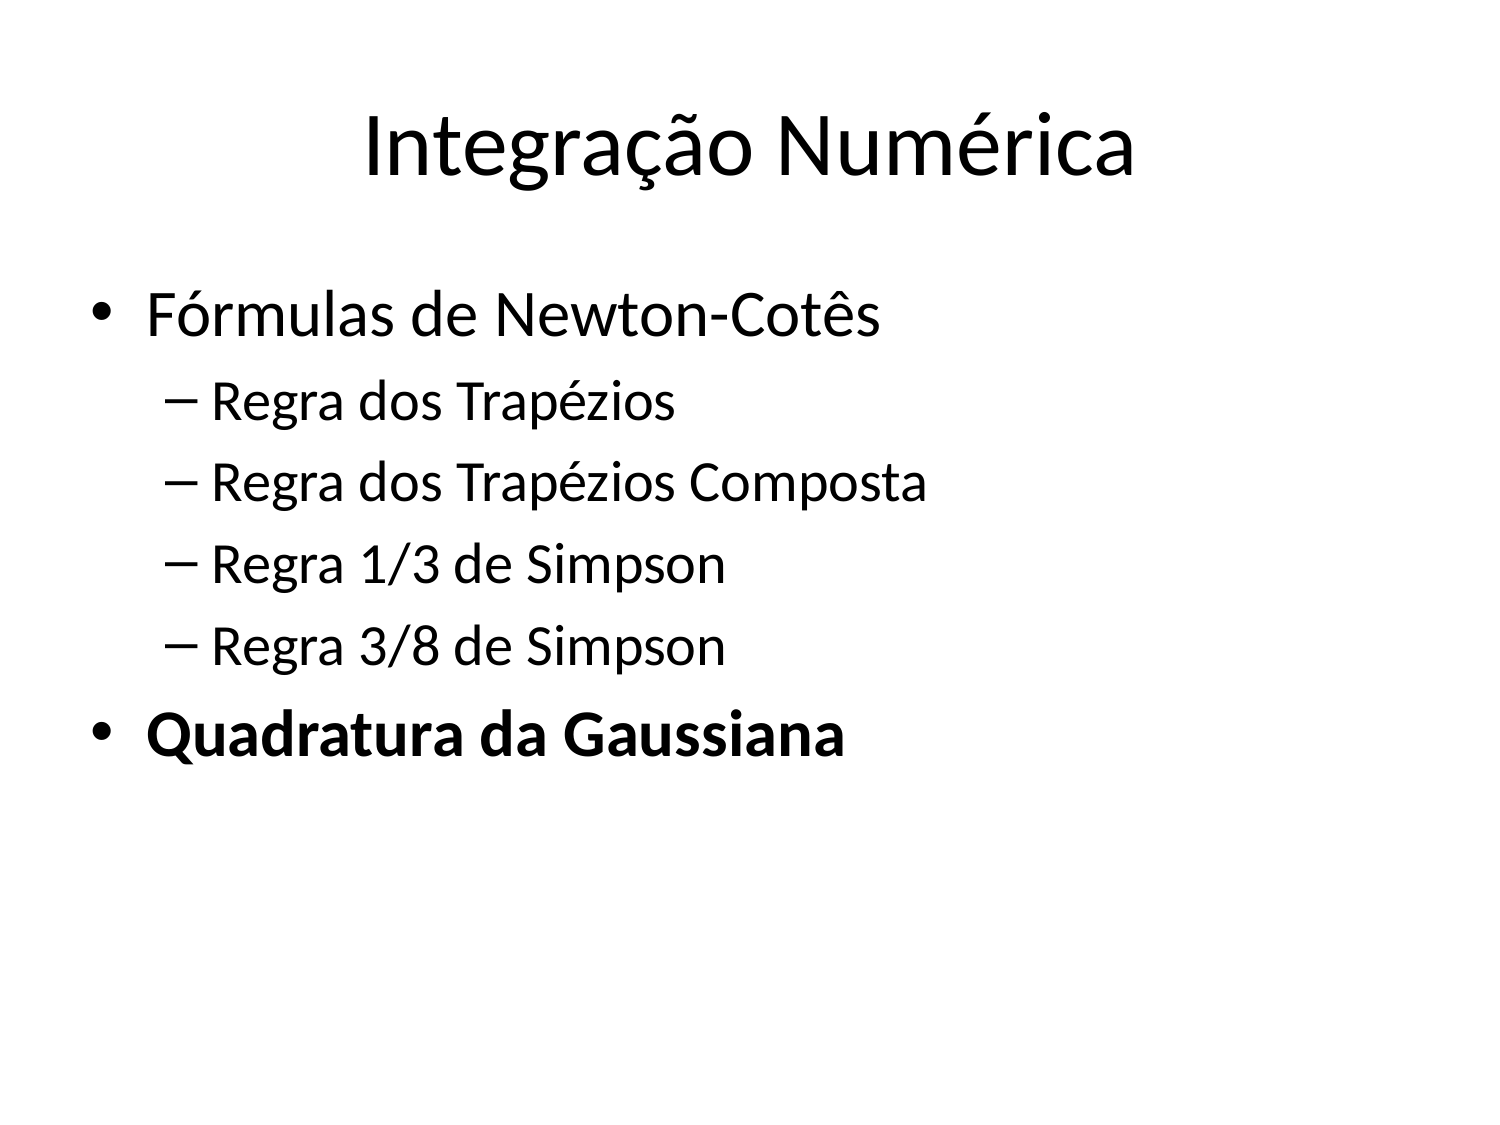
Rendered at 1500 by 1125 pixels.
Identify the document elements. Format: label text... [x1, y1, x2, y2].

title Integração Numérica [75, 45, 1425, 233]
list Fórmulas de Newton-Cotês Regra dos Trapézios Regra dos Trapézios Composta Regra 1/3 de Simpson Regra 3/8 de Simpson Quadratura da Gaussiana [75, 262, 1425, 1005]
